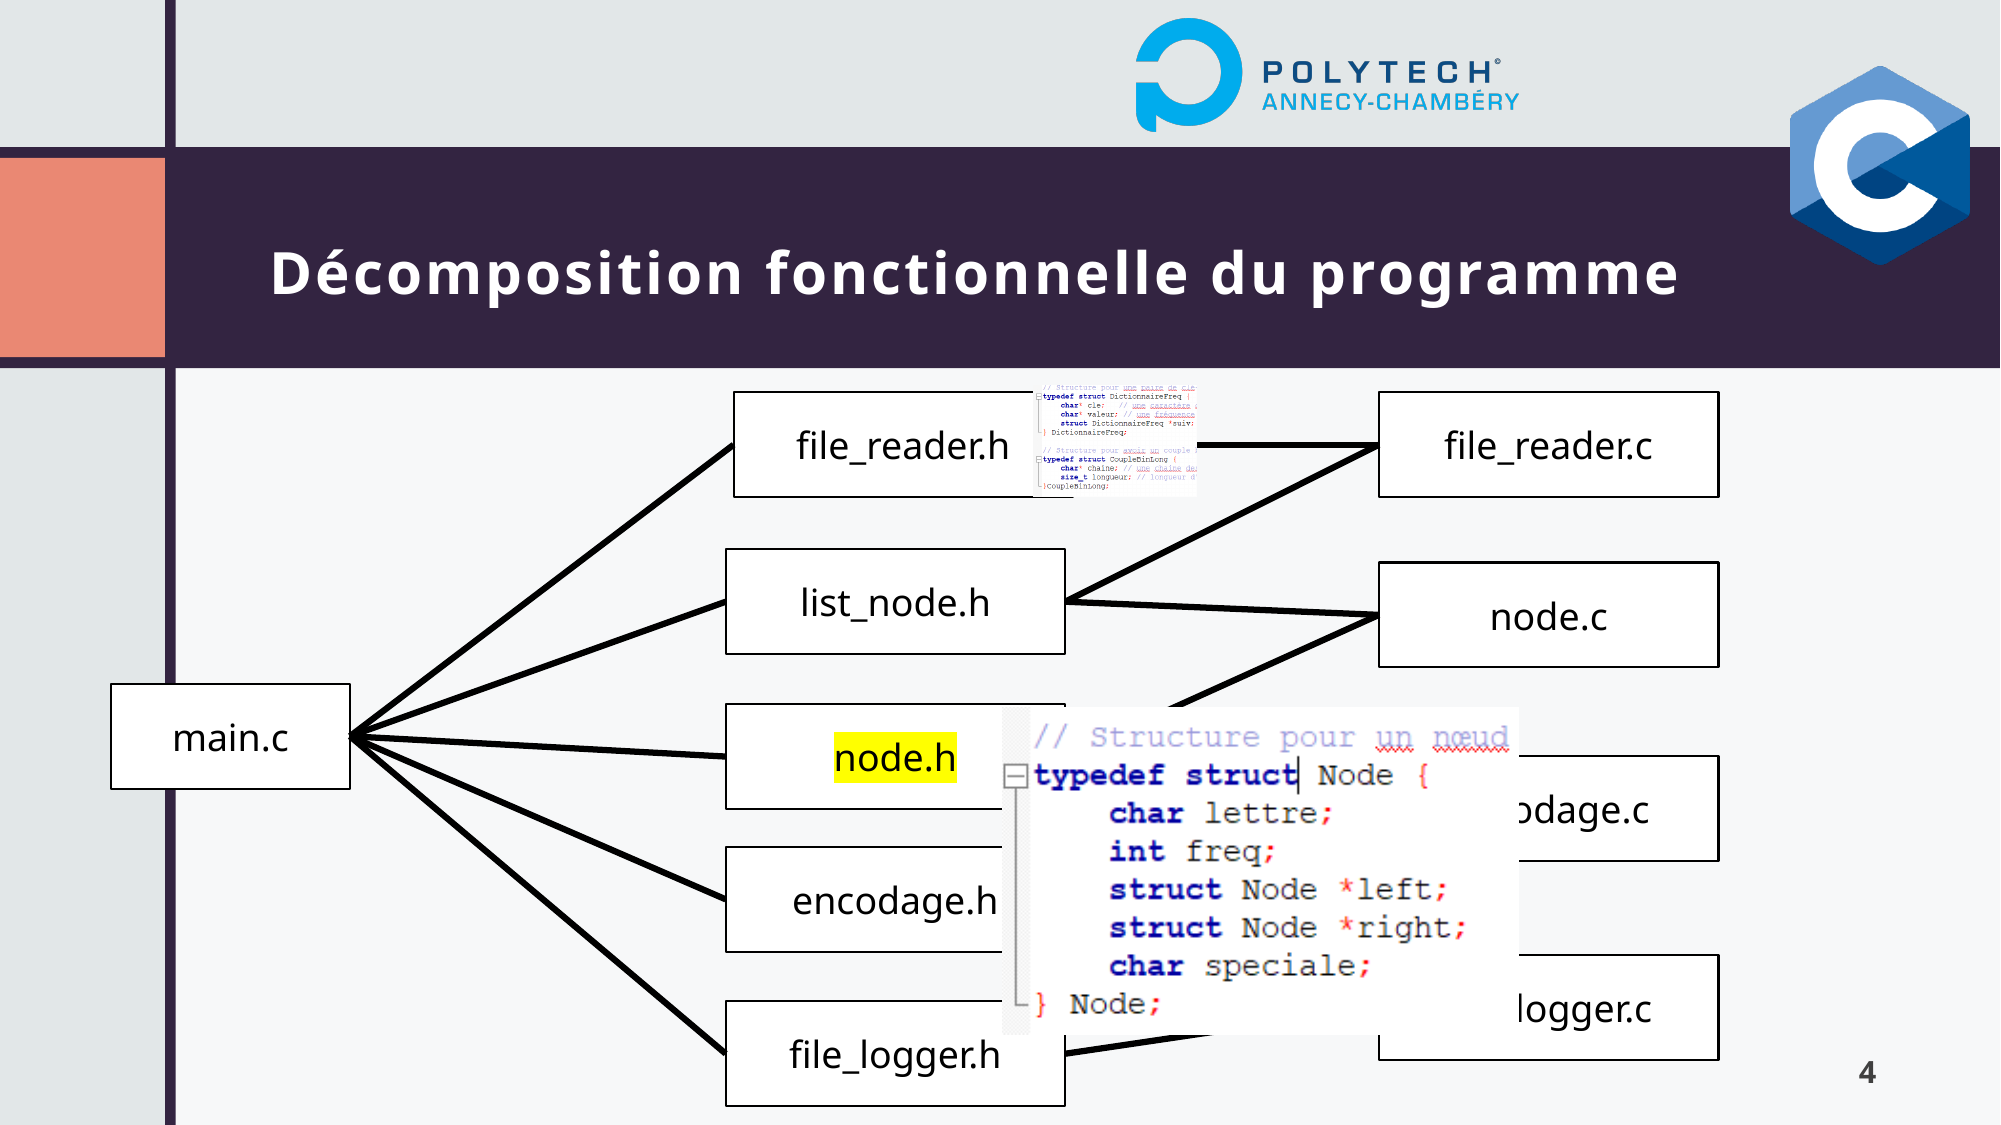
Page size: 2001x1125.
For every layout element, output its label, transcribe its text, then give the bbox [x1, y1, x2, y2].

text_box [0, 369, 164, 1125]
text_box node.c [1380, 561, 1720, 668]
text_box encodage.h [726, 846, 1002, 953]
picture [1157, 18, 1520, 132]
picture [1790, 66, 1970, 265]
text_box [349, 444, 734, 737]
text_box file_reader.h [733, 391, 1033, 498]
text_box file_logger.c [1378, 954, 1720, 1061]
slide_number 4 [1733, 1035, 1895, 1110]
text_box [349, 735, 726, 1054]
text_box encodage.c [1519, 755, 1720, 862]
text_box [177, 369, 2000, 1125]
text_box main.c [110, 683, 349, 790]
picture [1136, 40, 1220, 104]
text_box [0, 146, 164, 157]
text_box file_logger.h [725, 1000, 1066, 1107]
picture [1033, 385, 1198, 498]
text_box file_reader.c [1378, 391, 1720, 498]
text_box [177, 0, 2000, 146]
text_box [1065, 444, 1380, 601]
picture [1002, 707, 1519, 1036]
picture [1136, 18, 1177, 56]
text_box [1065, 614, 1380, 707]
title Décomposition fonctionnelle du programme [251, 171, 1895, 341]
text_box [177, 146, 2000, 369]
text_box [164, 790, 177, 1125]
text_box [0, 157, 164, 358]
text_box [164, 0, 177, 683]
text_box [349, 601, 726, 735]
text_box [1065, 601, 1380, 614]
text_box [0, 0, 164, 146]
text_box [1065, 1036, 1380, 1054]
picture [1136, 119, 1148, 132]
text_box list_node.h [734, 548, 1065, 655]
text_box [0, 358, 164, 369]
text_box node.h [726, 703, 1065, 810]
